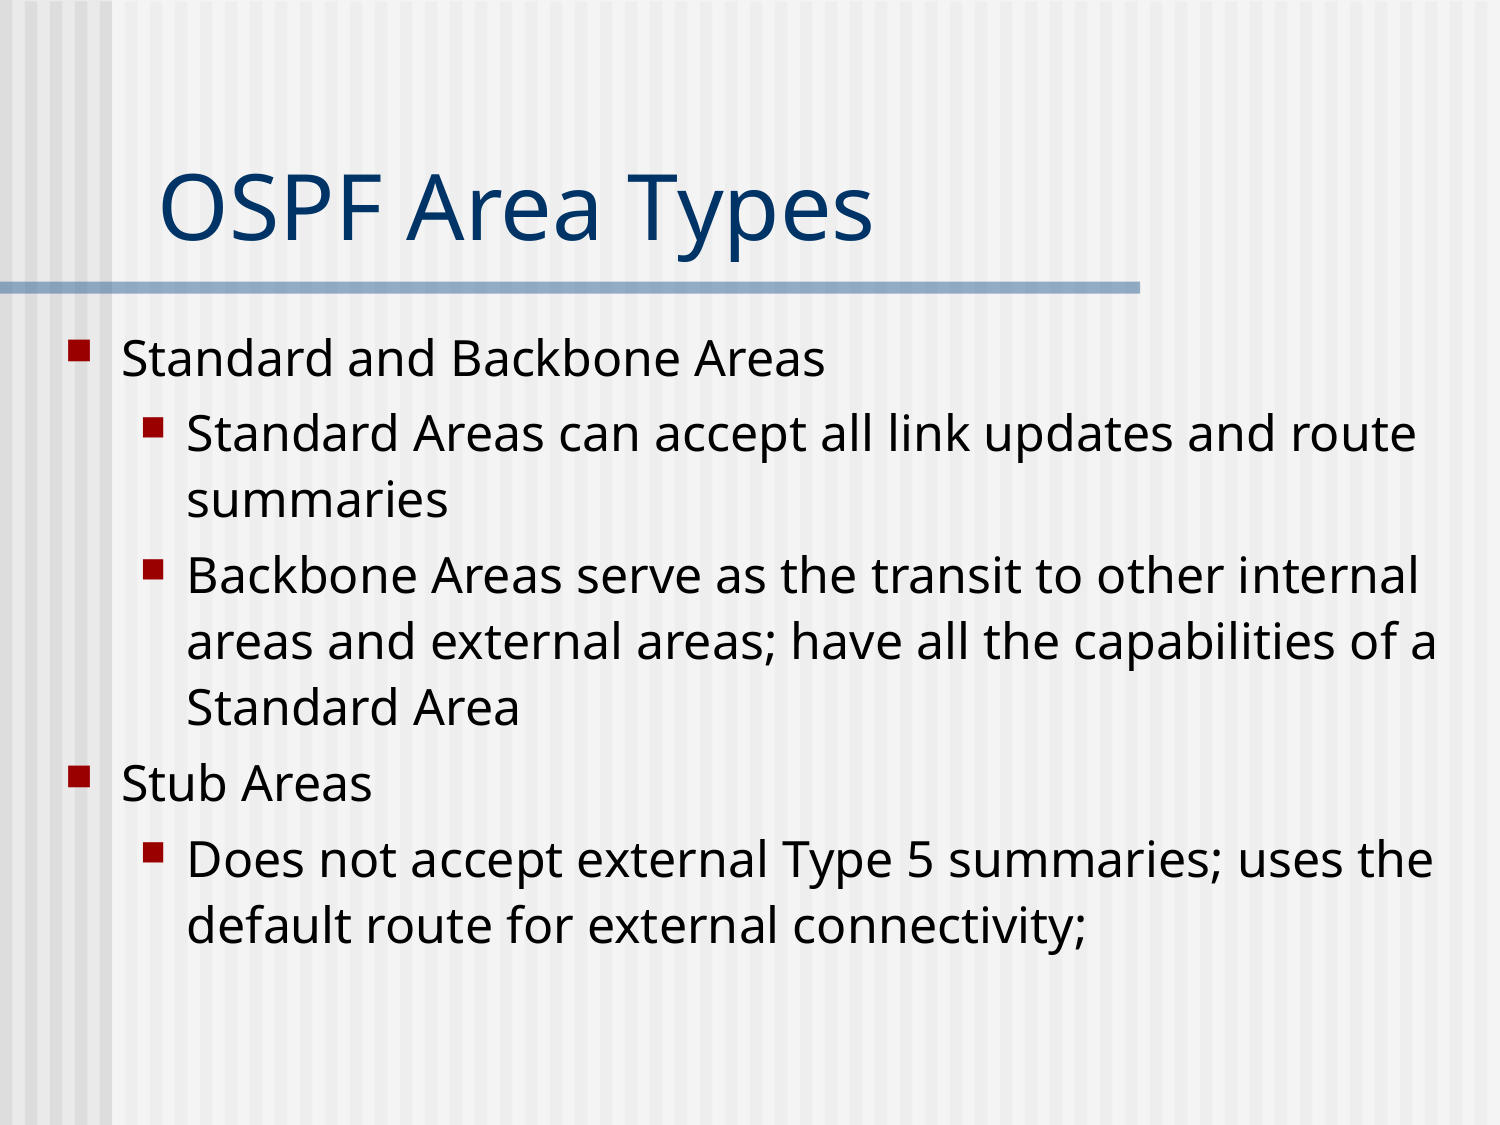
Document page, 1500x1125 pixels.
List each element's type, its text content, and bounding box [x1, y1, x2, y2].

list Standard and Backbone Areas Standard Areas can accept all link updates and route summaries Backbone Areas serve as the transit to other internal areas and external areas; have all the capabilities of a Standard Area Stub Areas Does not accept external Type 5 summaries; uses the default route for external connectivity; [50, 312, 1481, 1000]
title OSPF Area Types [142, 31, 1482, 267]
